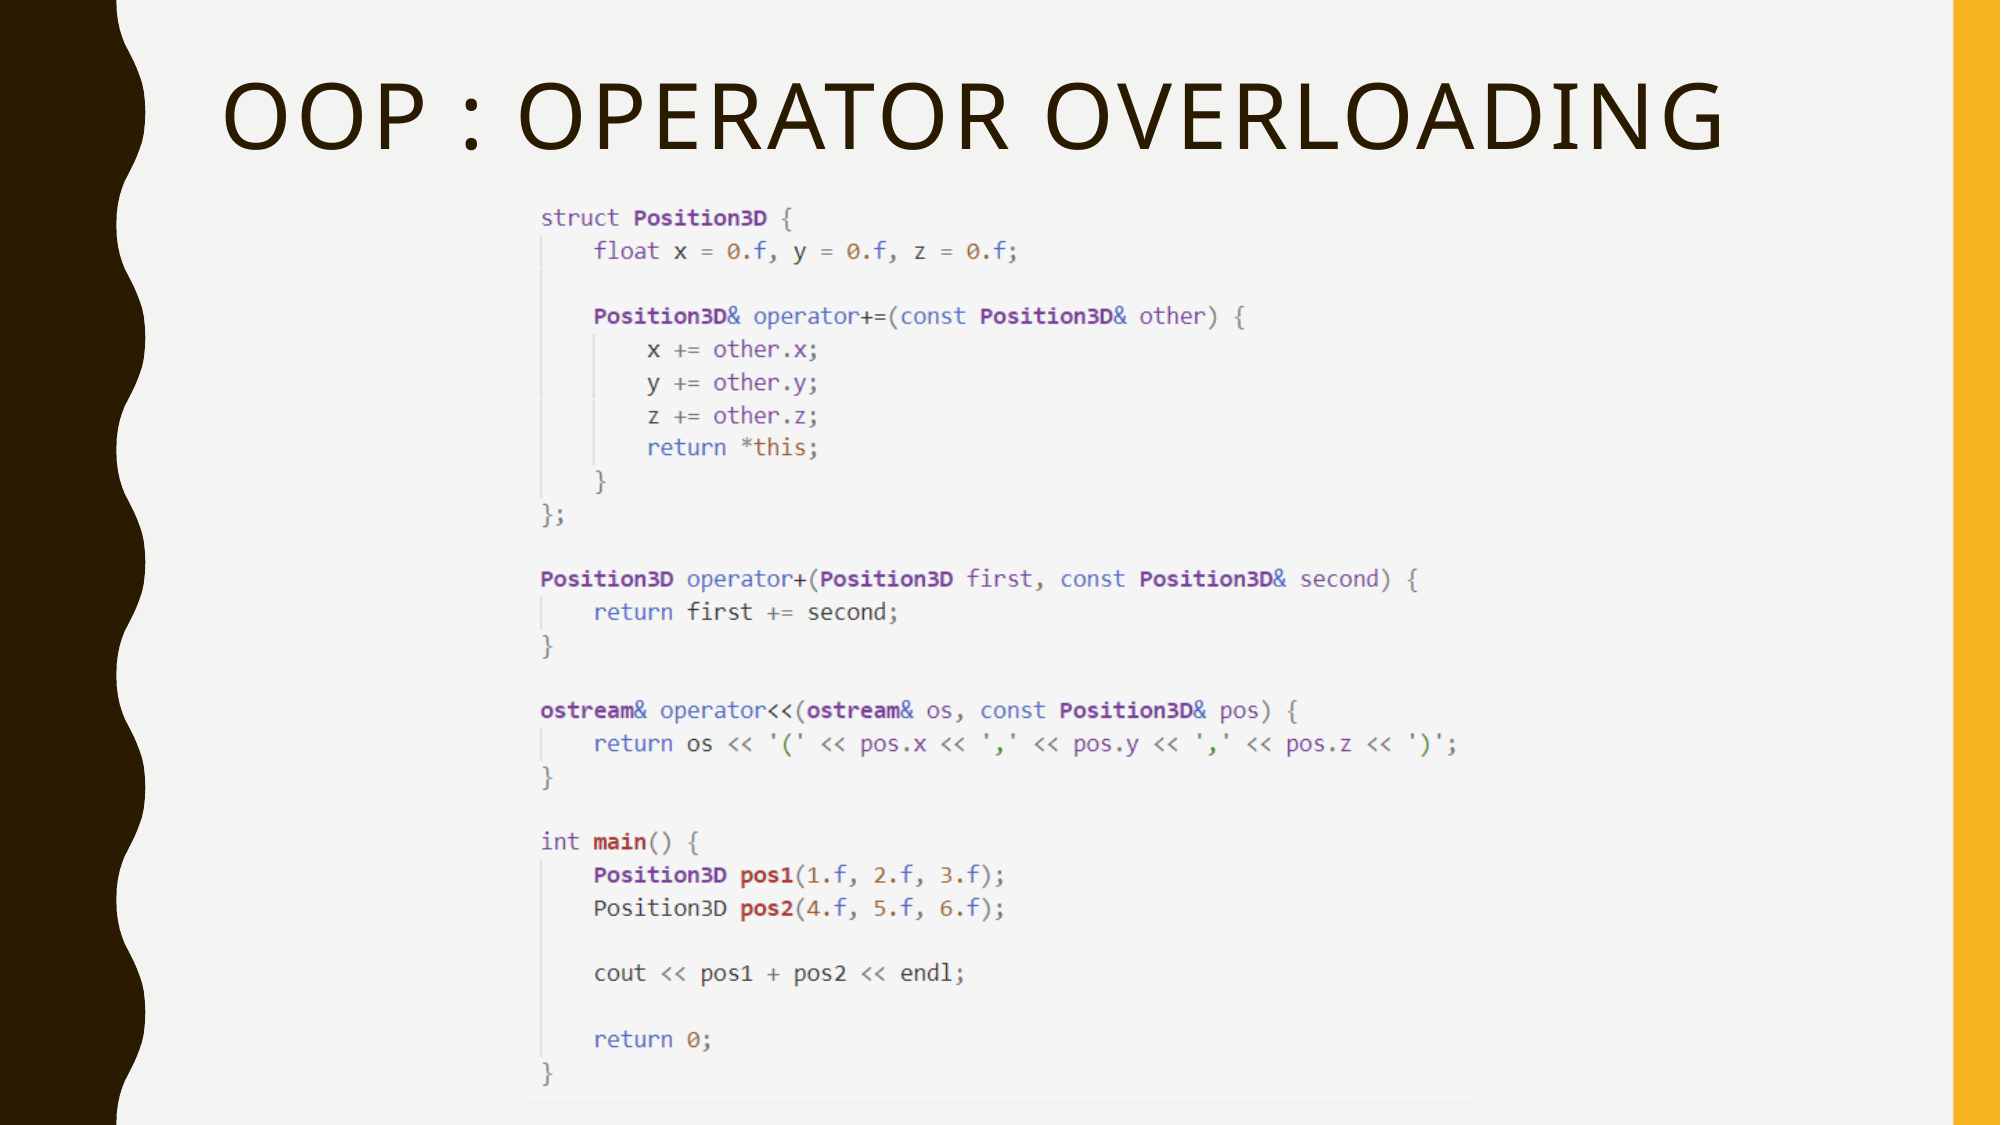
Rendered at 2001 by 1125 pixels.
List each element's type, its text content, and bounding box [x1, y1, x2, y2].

picture [521, 201, 1479, 1100]
title OOP : Operator Overloading [205, 62, 1924, 308]
